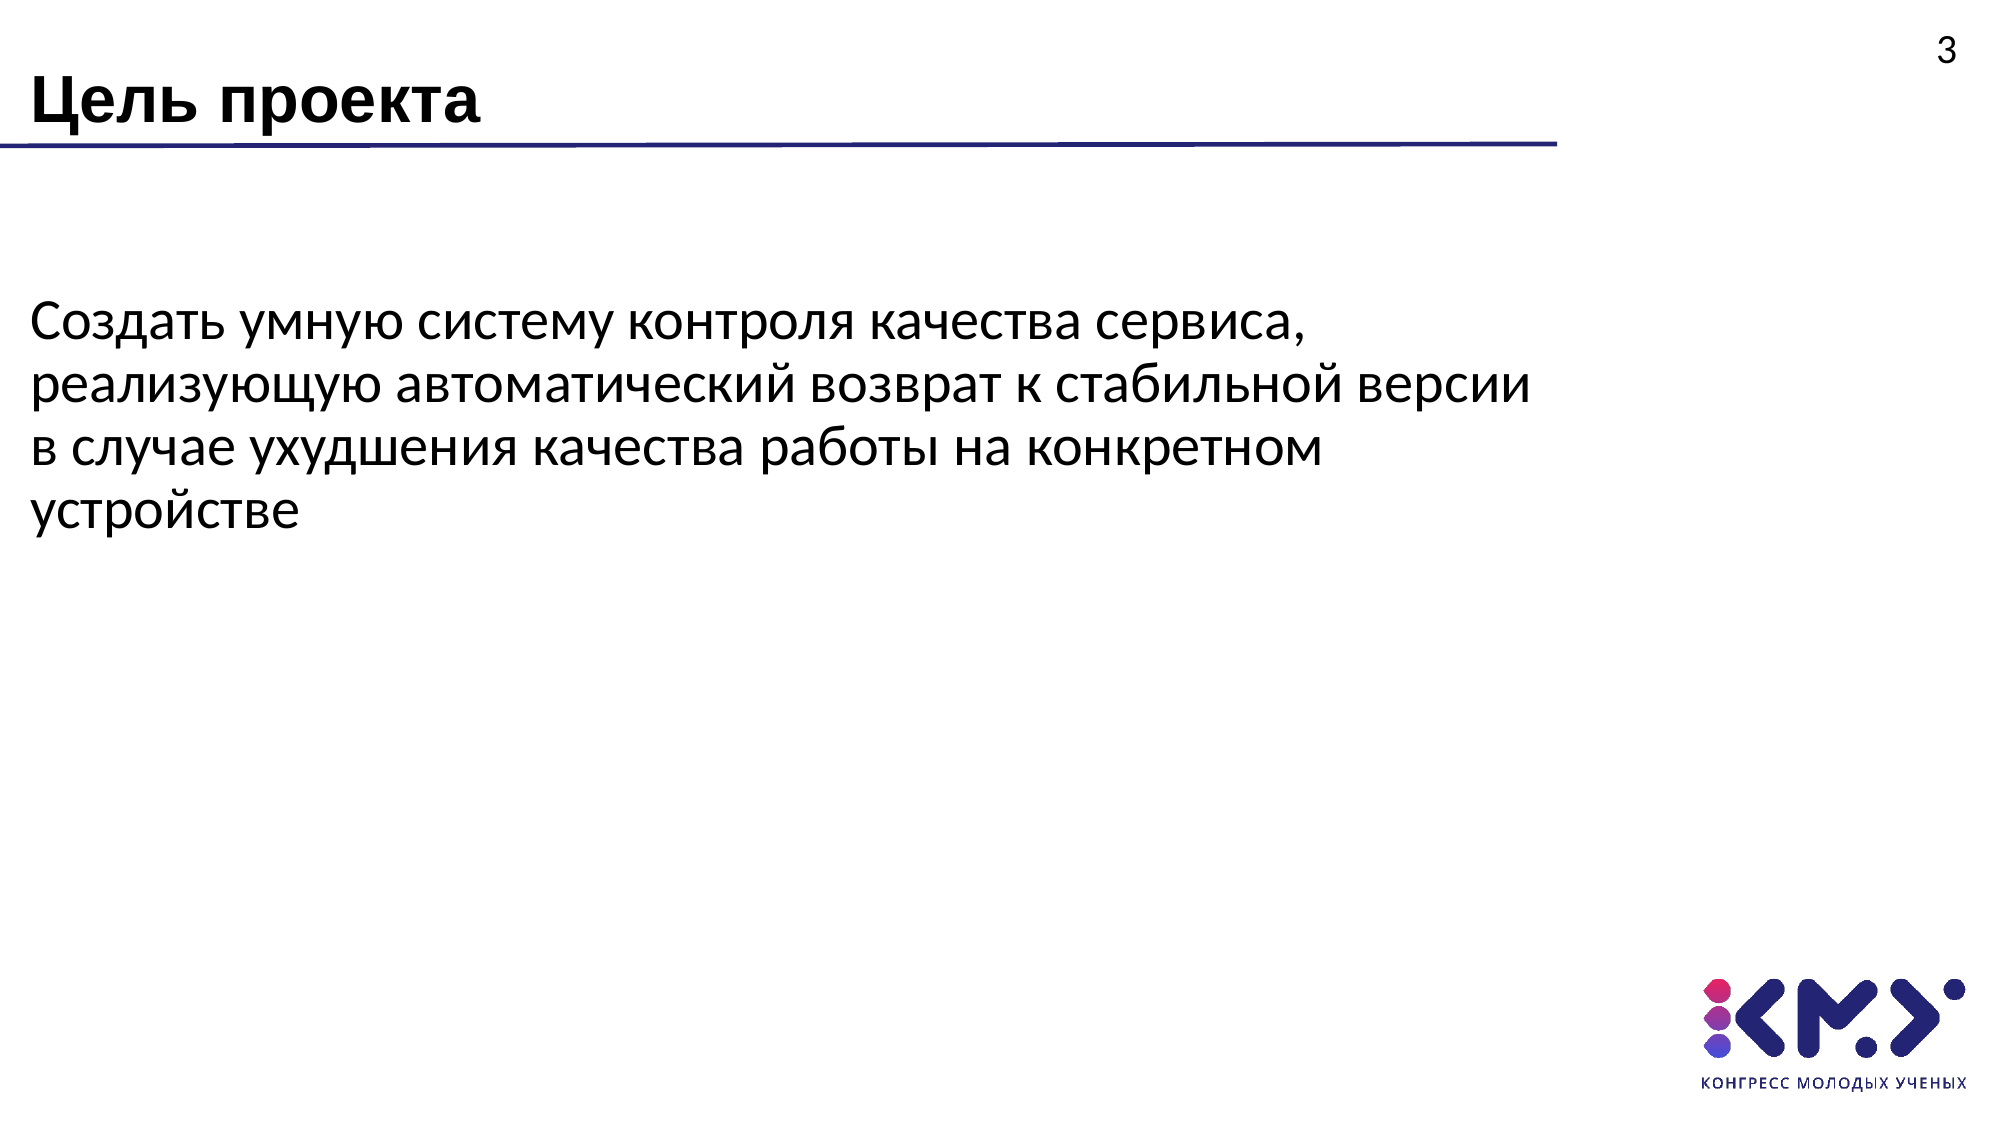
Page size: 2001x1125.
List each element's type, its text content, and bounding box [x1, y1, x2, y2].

text_box Создать умную систему контроля качества сервиса, реализующую автоматический возврат к стабильной версии в случае ухудшения качества работы на конкретном устройстве [15, 282, 1559, 873]
text_box 2 [1857, 17, 1973, 78]
text_box [0, 143, 1558, 147]
picture [1664, 941, 2000, 1125]
text_box Цель проекта [15, 7, 1206, 144]
